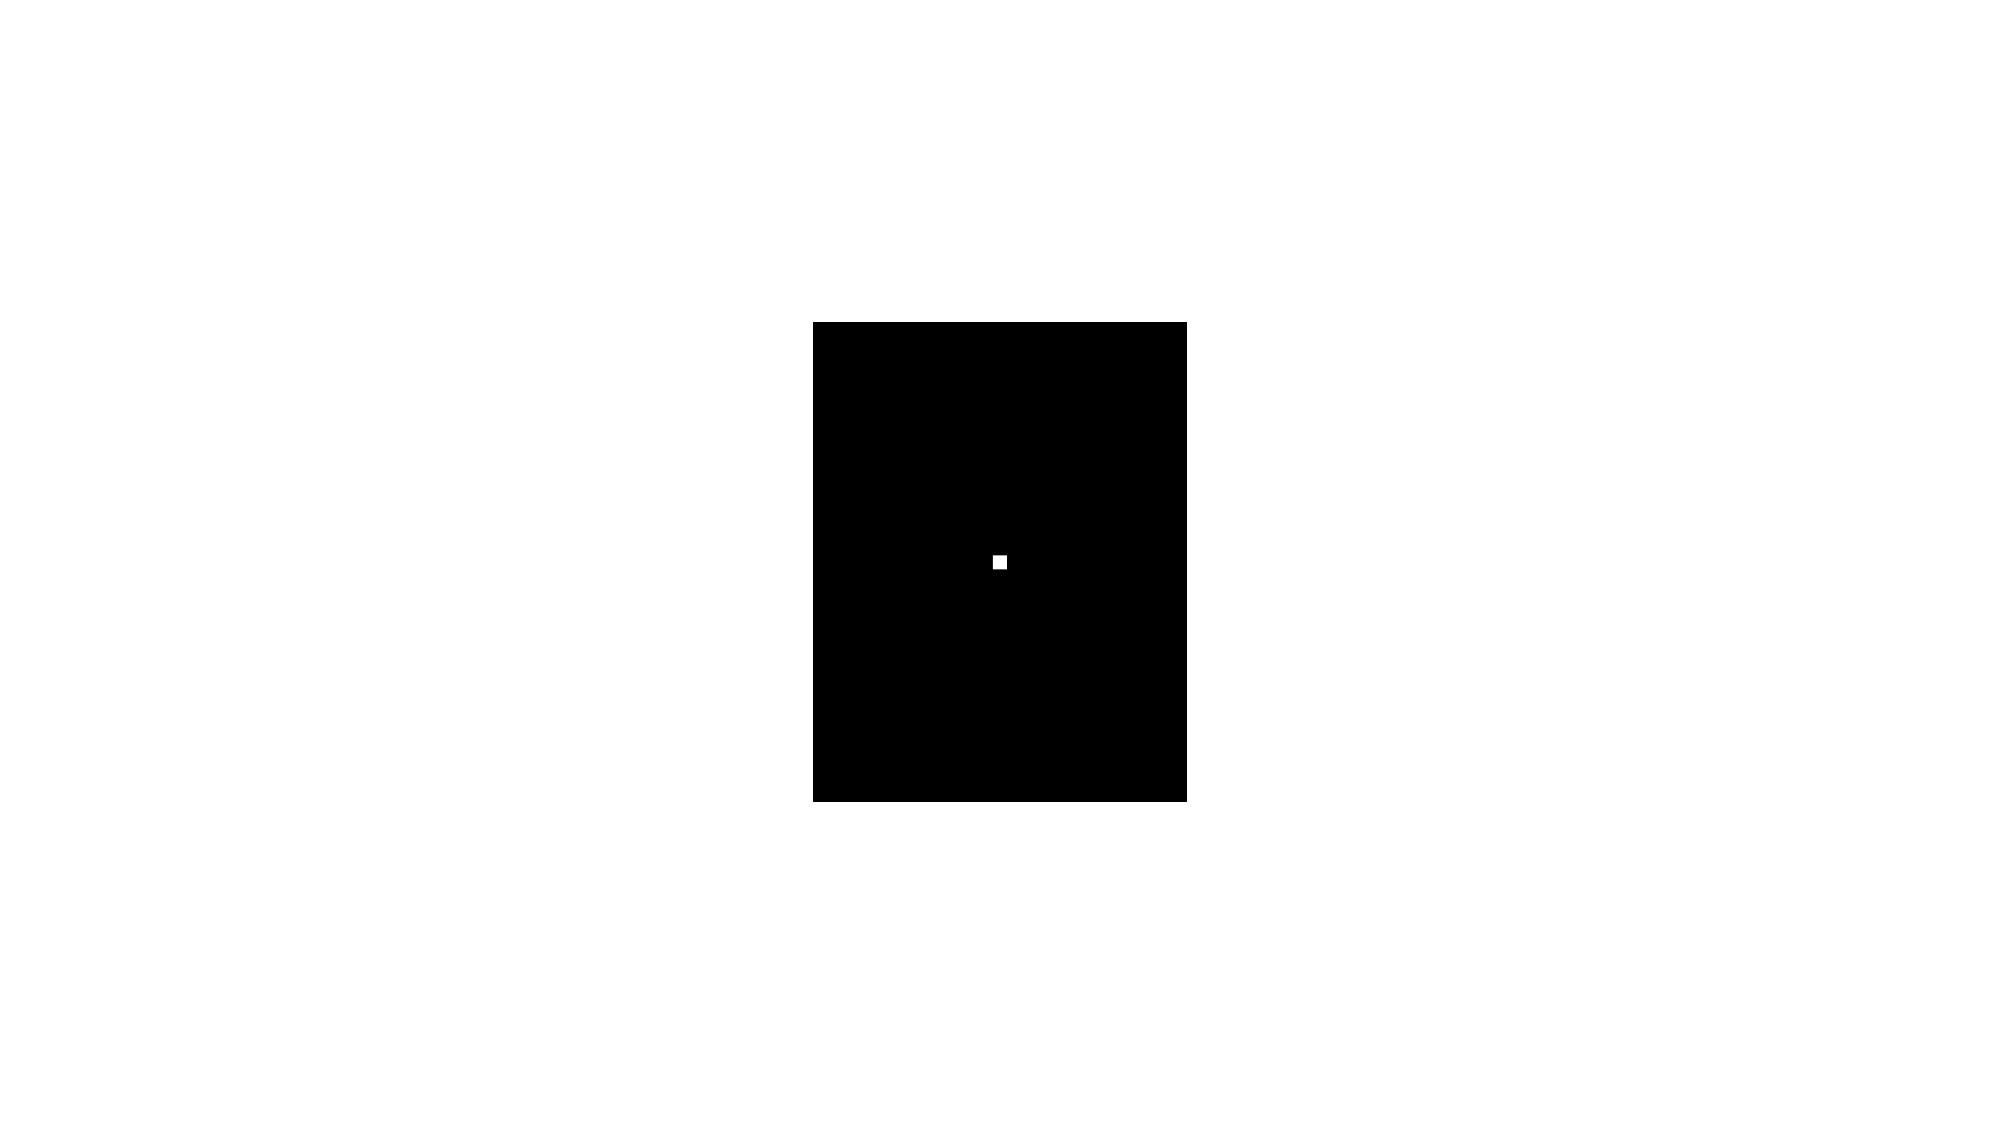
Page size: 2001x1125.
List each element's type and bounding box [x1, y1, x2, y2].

text_box [813, 323, 1187, 802]
